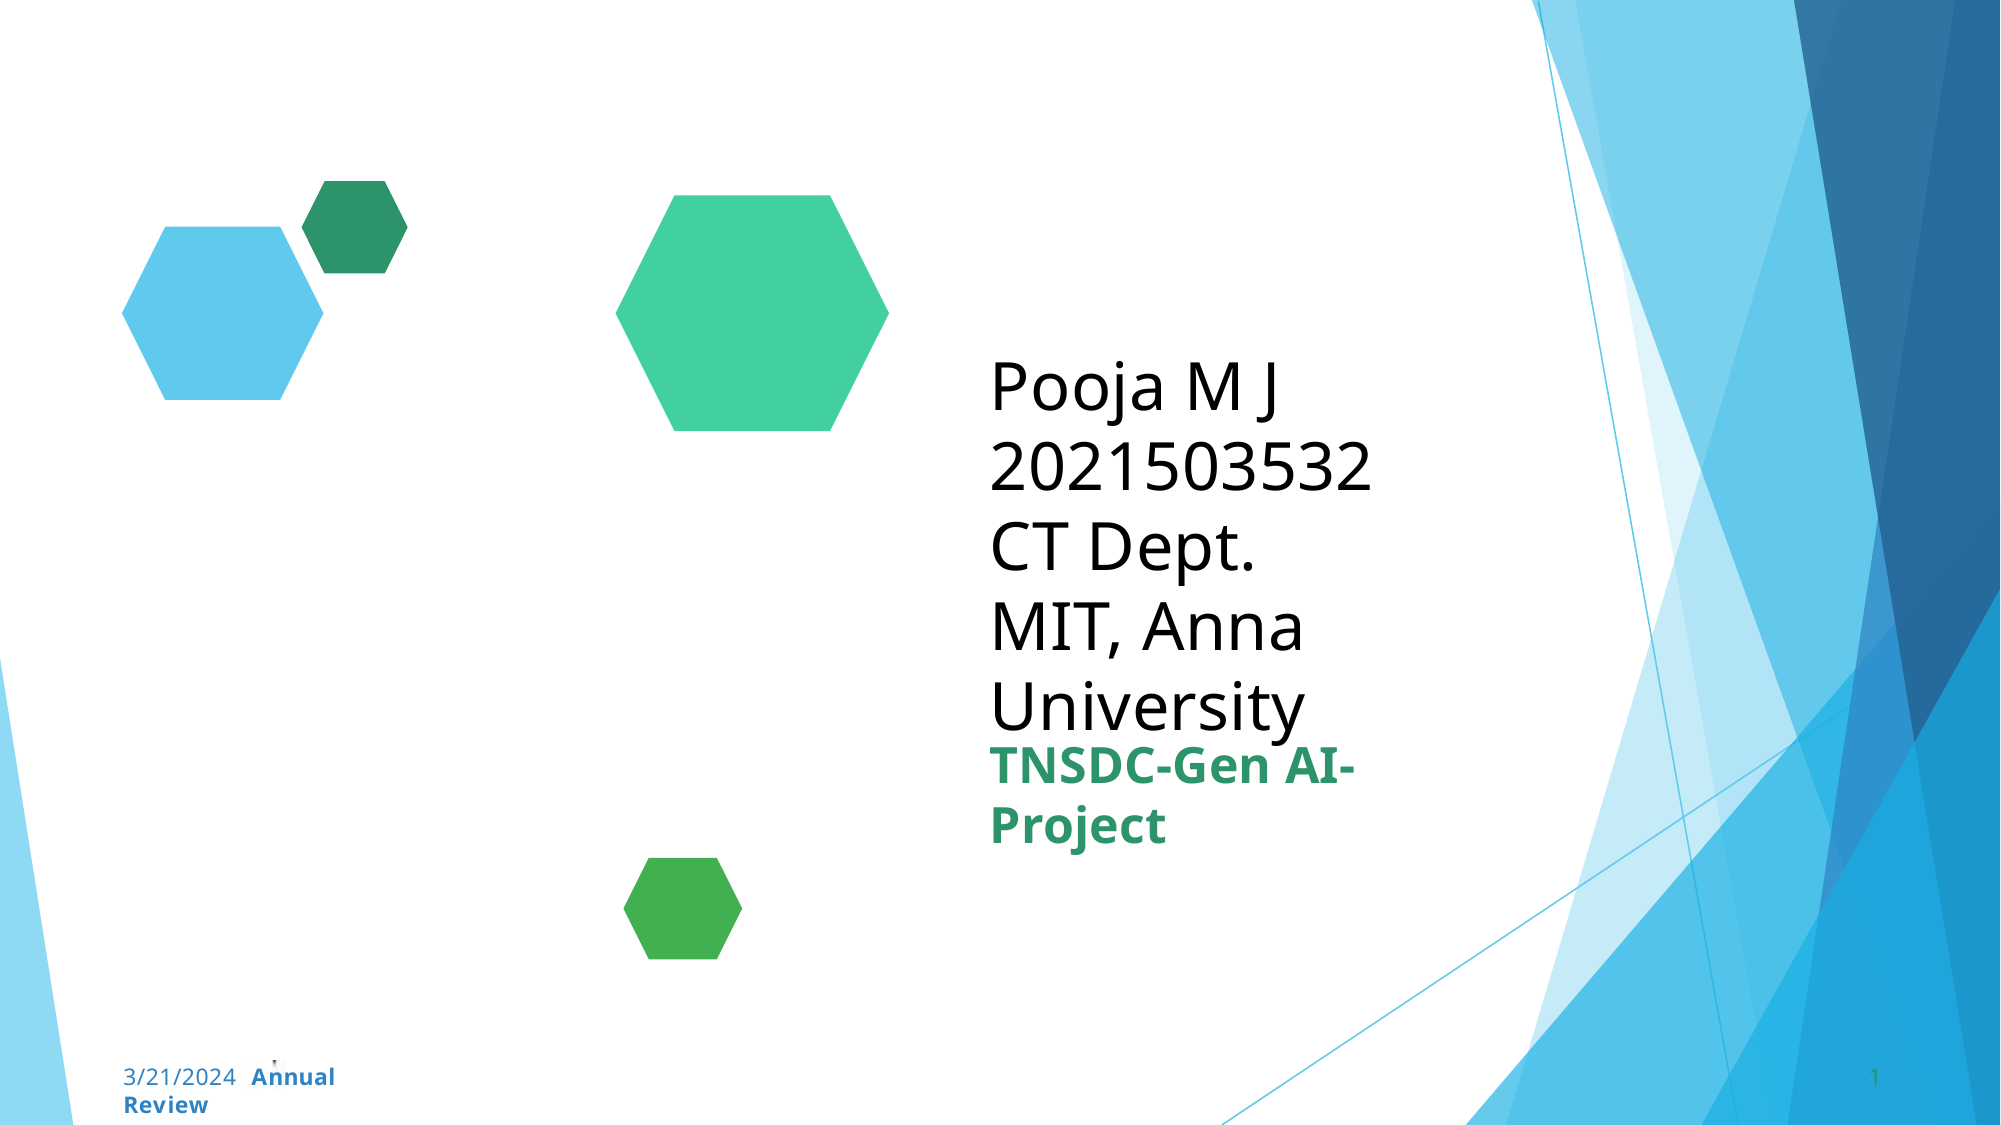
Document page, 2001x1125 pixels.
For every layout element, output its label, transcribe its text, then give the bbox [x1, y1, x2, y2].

text_box TNSDC-Gen AI-Project [987, 731, 1524, 854]
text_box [121, 180, 408, 401]
title Pooja M J 2021503532 CT Dept. MIT, Anna University [462, 341, 1639, 744]
text_box [623, 857, 743, 960]
text_box [615, 195, 890, 341]
text_box 3/21/2024 Annual Review [121, 1103, 417, 1118]
slide_number 1 [1862, 1061, 1888, 1125]
picture [110, 1060, 463, 1094]
